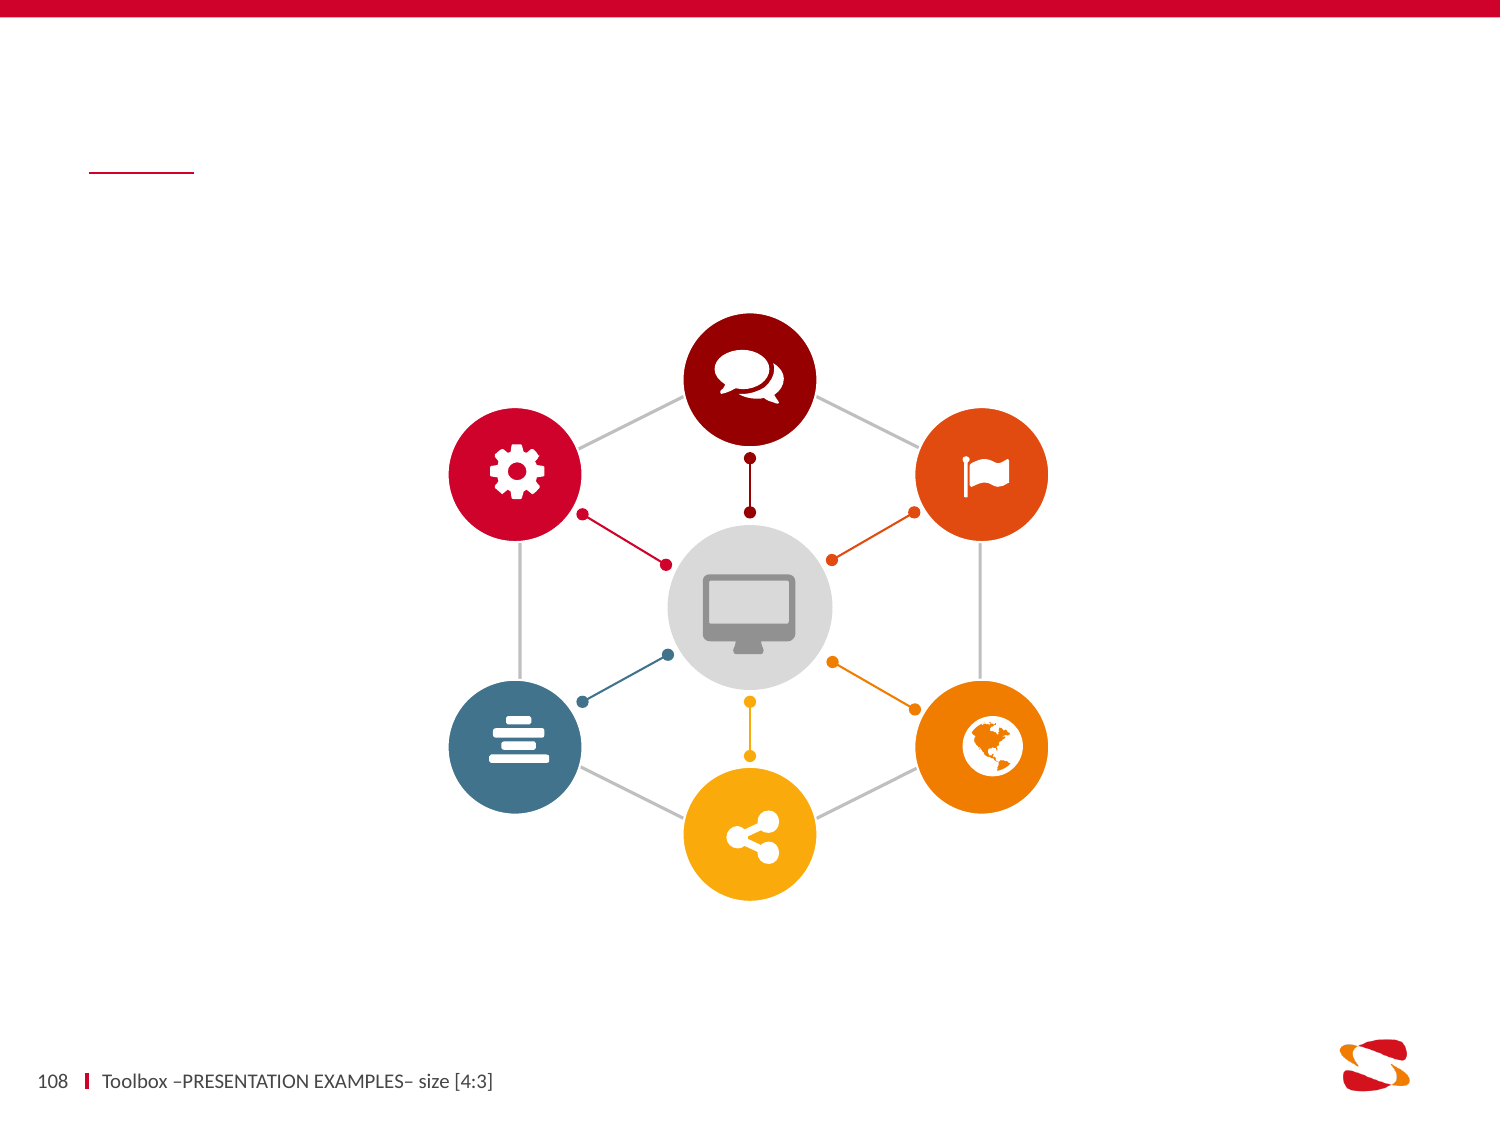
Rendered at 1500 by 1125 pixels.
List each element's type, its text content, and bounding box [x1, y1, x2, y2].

slide_number 108 [20, 1066, 69, 1094]
picture [1328, 1031, 1421, 1099]
text_box [962, 716, 1023, 777]
text_box [702, 574, 796, 655]
text_box [738, 363, 784, 404]
text_box [492, 728, 545, 738]
text_box [962, 456, 970, 498]
text_box [490, 444, 545, 500]
text_box [969, 459, 1010, 487]
footer Toolbox –PRESENTATION EXAMPLES– size [4:3] [87, 1066, 833, 1094]
text_box [501, 741, 536, 750]
text_box [714, 349, 770, 394]
text_box [489, 754, 550, 763]
text_box [506, 716, 532, 725]
text_box [726, 810, 780, 864]
